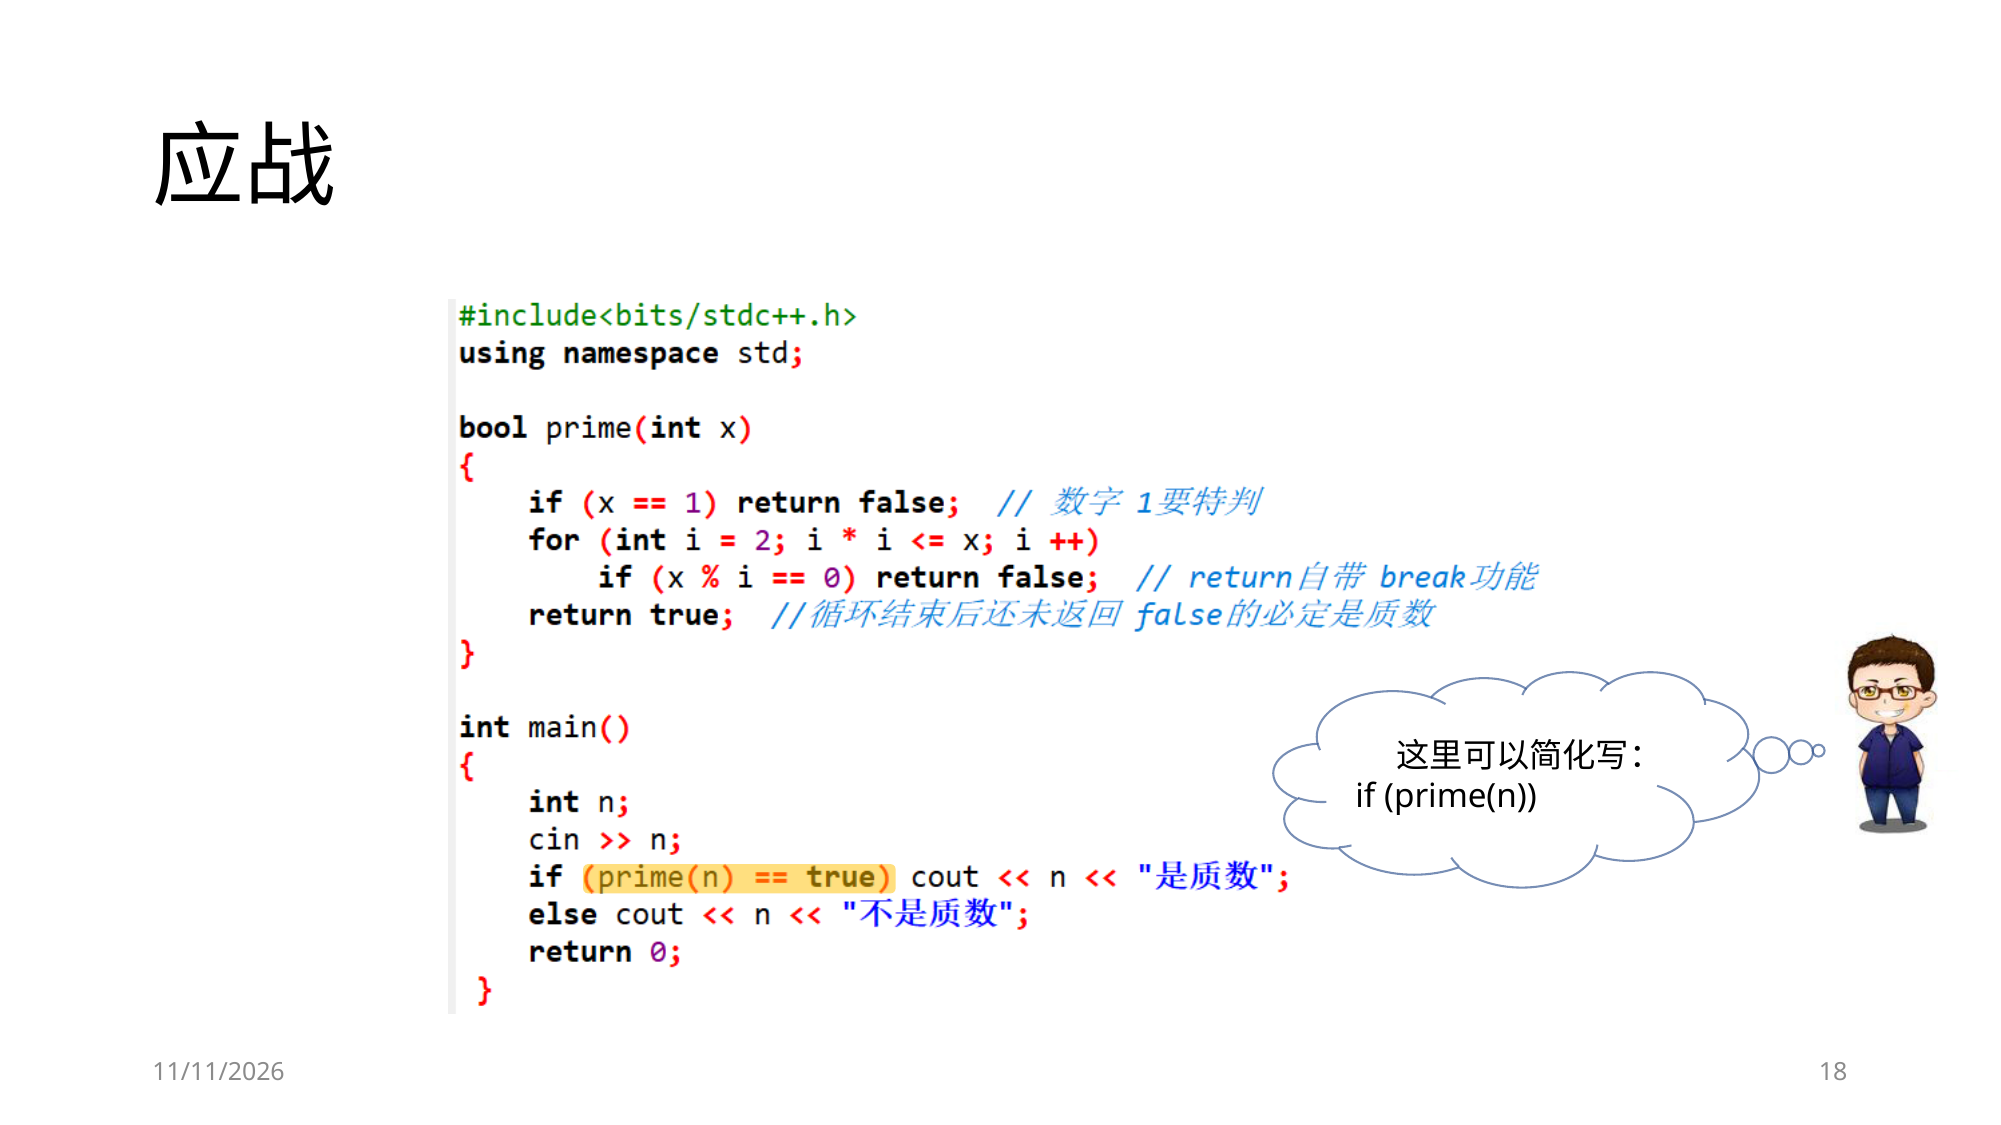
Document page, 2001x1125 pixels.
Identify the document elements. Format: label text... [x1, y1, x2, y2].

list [448, 299, 1551, 1014]
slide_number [137, 1042, 588, 1103]
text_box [1273, 604, 1993, 887]
slide_number 18 [1412, 1042, 1863, 1103]
title 应战 [137, 59, 1863, 278]
